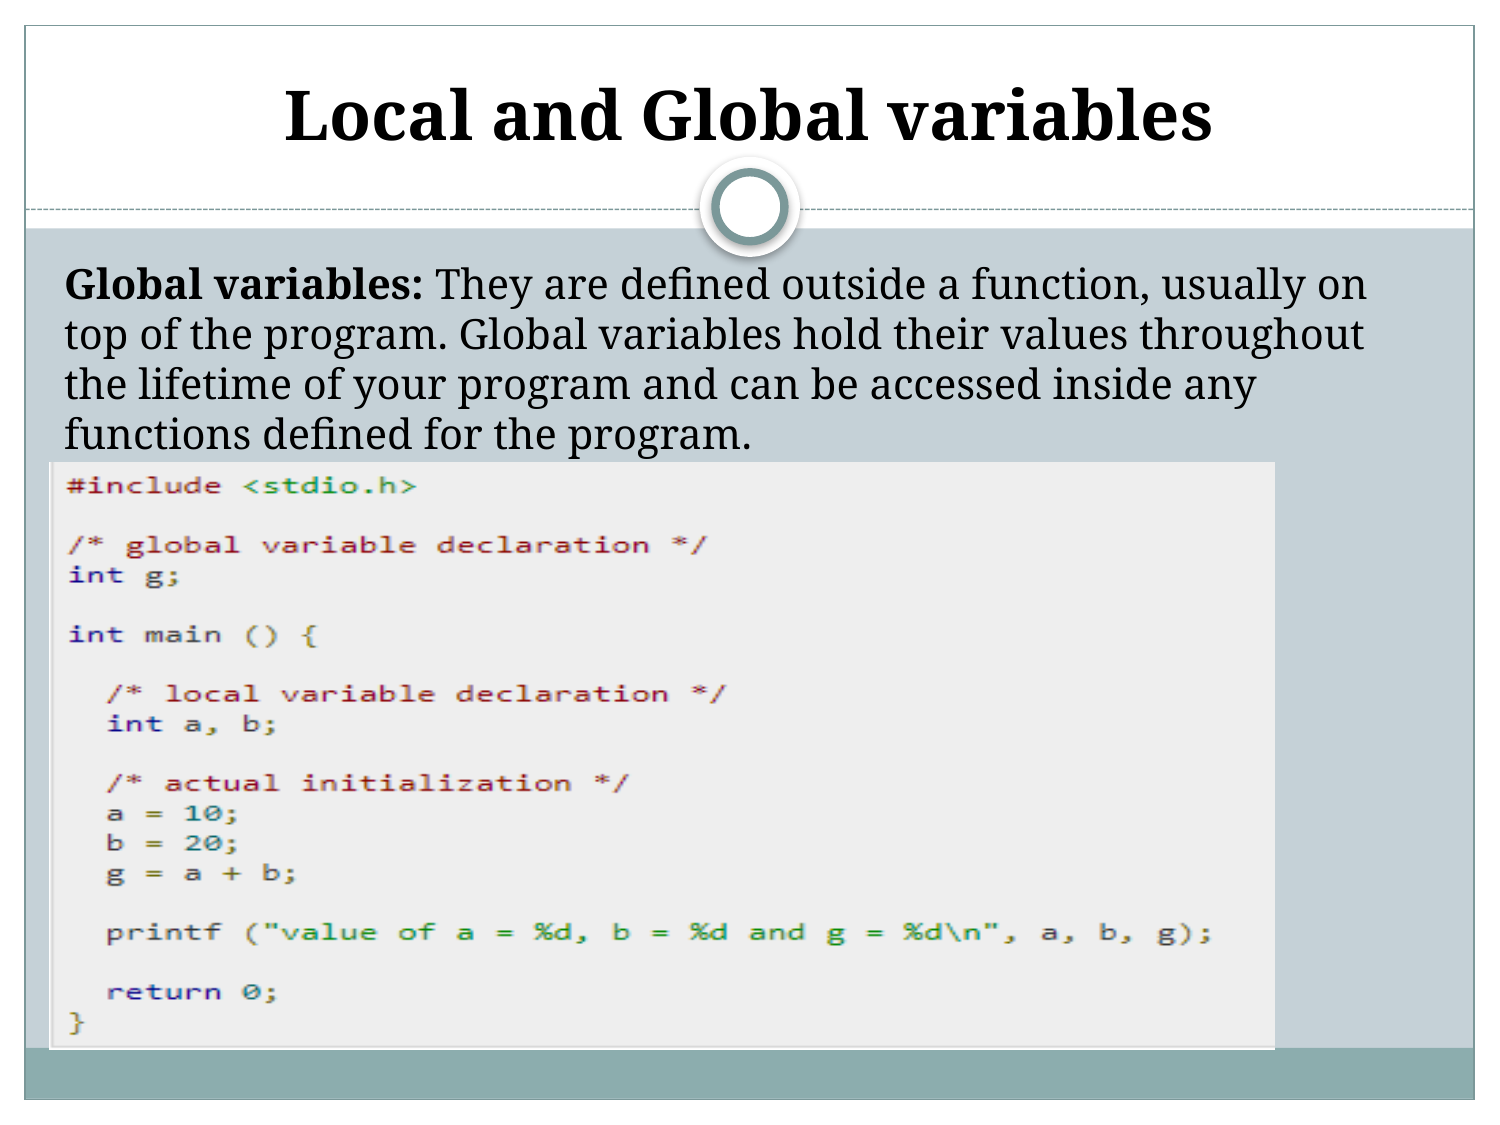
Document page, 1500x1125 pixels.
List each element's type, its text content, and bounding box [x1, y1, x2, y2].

list Global variables: They are defined outside a function, usually on top of the program. Global variables hold their values throughout the lifetime of your program and can be accessed inside any functions defined for the program. [49, 250, 1445, 1125]
title Local and Global variables [49, 37, 1450, 162]
picture [49, 462, 1276, 1051]
